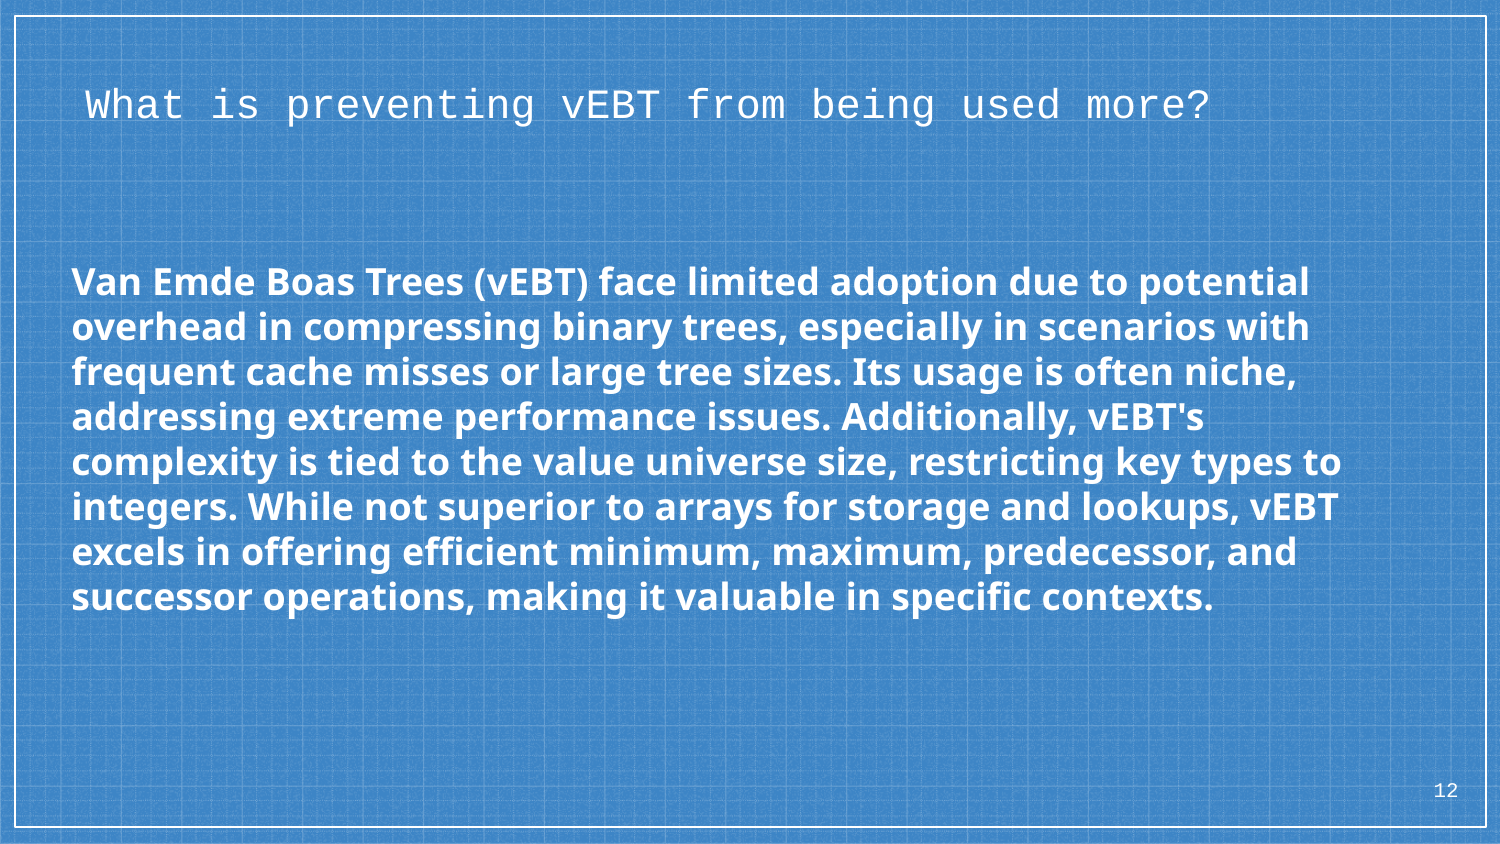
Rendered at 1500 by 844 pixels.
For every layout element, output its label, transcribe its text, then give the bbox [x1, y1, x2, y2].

list Van Emde Boas Trees (vEBT) face limited adoption due to potential overhead in compressing binary trees, especially in scenarios with frequent cache misses or large tree sizes. Its usage is often niche, addressing extreme performance issues. Additionally, vEBT's complexity is tied to the value universe size, restricting key types to integers. While not superior to arrays for storage and lookups, vEBT excels in offering efficient minimum, maximum, predecessor, and successor operations, making it valuable in specific contexts. [56, 238, 1399, 728]
title What is preventing vEBT from being used more? [70, 62, 1421, 130]
slide_number 12 [1398, 761, 1474, 810]
picture [0, 0, 1500, 844]
